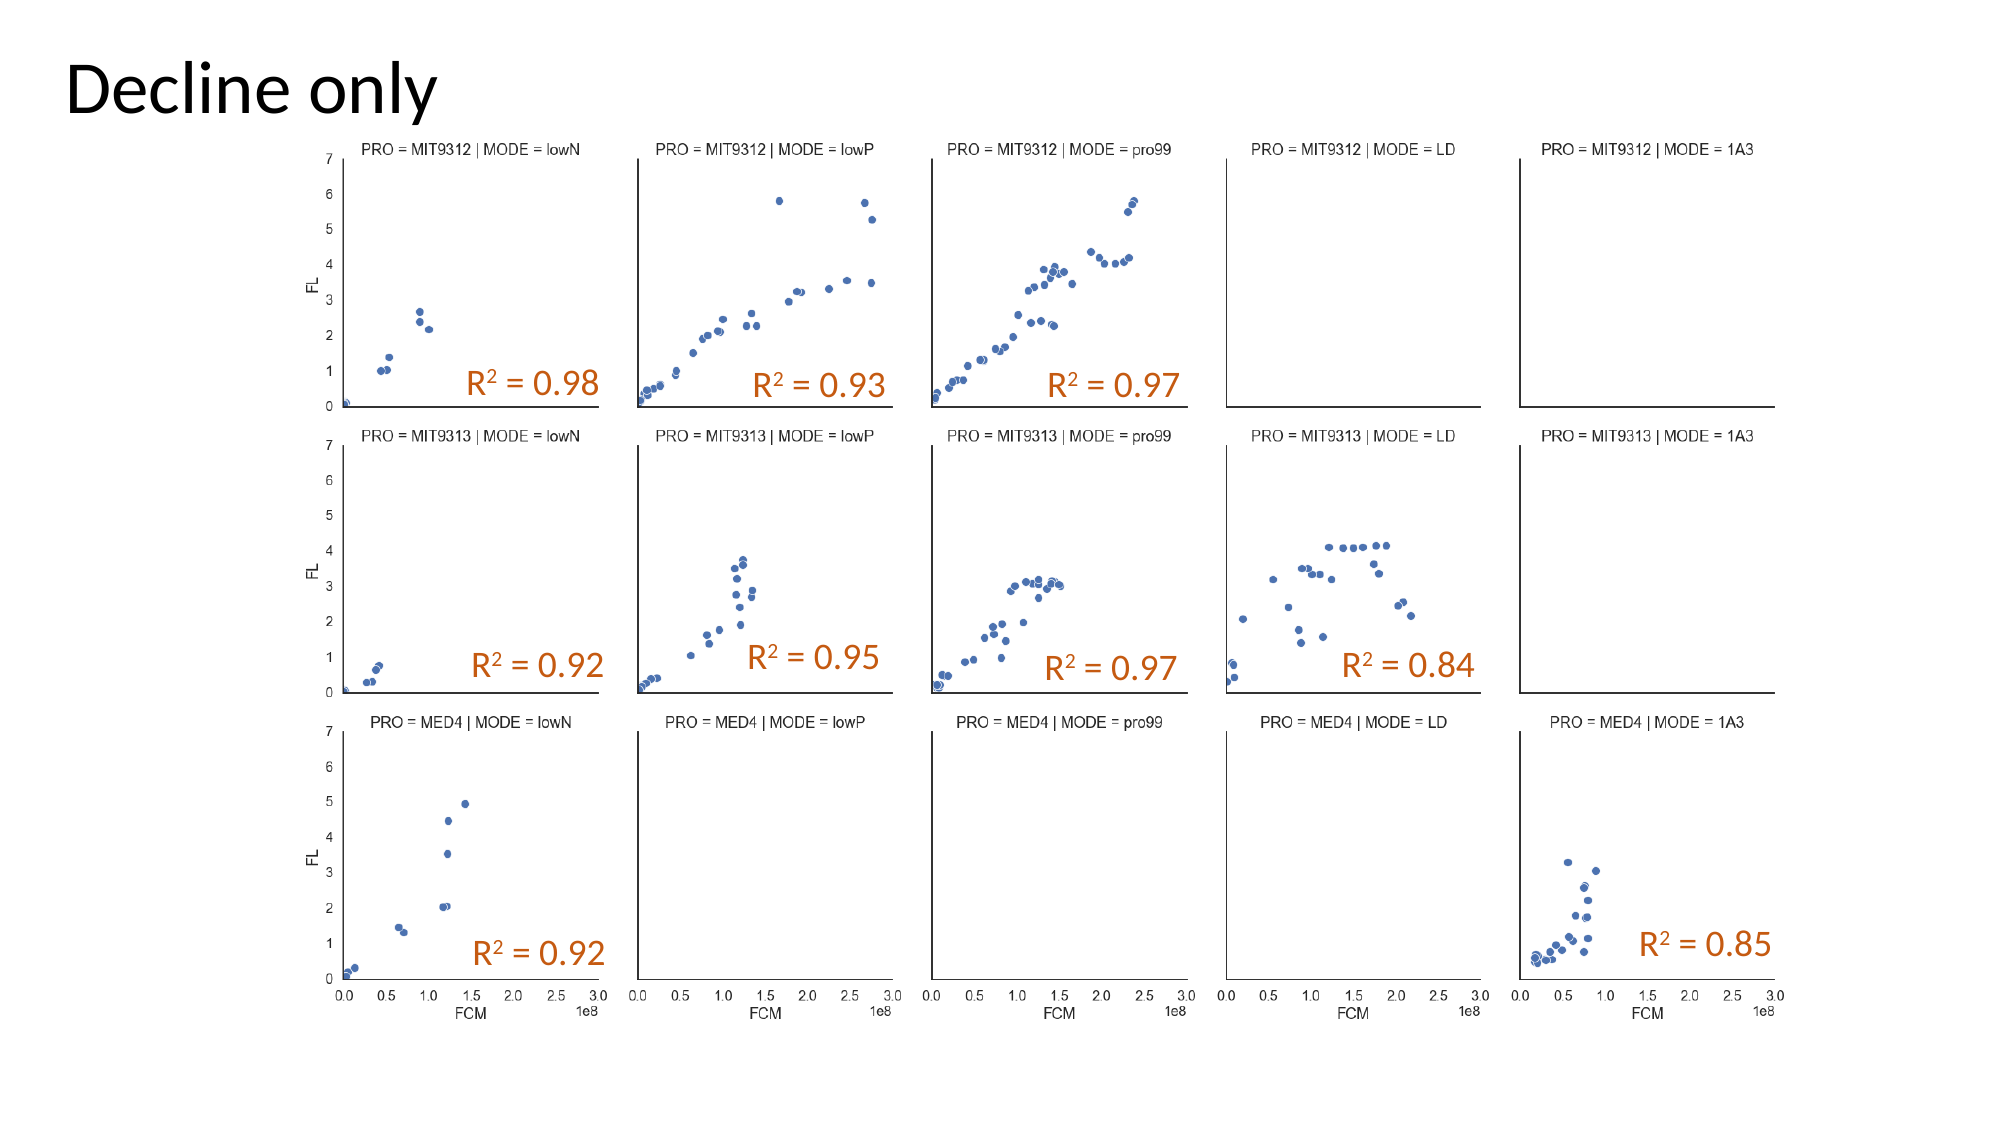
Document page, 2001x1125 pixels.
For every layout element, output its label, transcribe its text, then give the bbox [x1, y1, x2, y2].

picture [299, 137, 1790, 1028]
text_box Decline only [50, 31, 454, 137]
